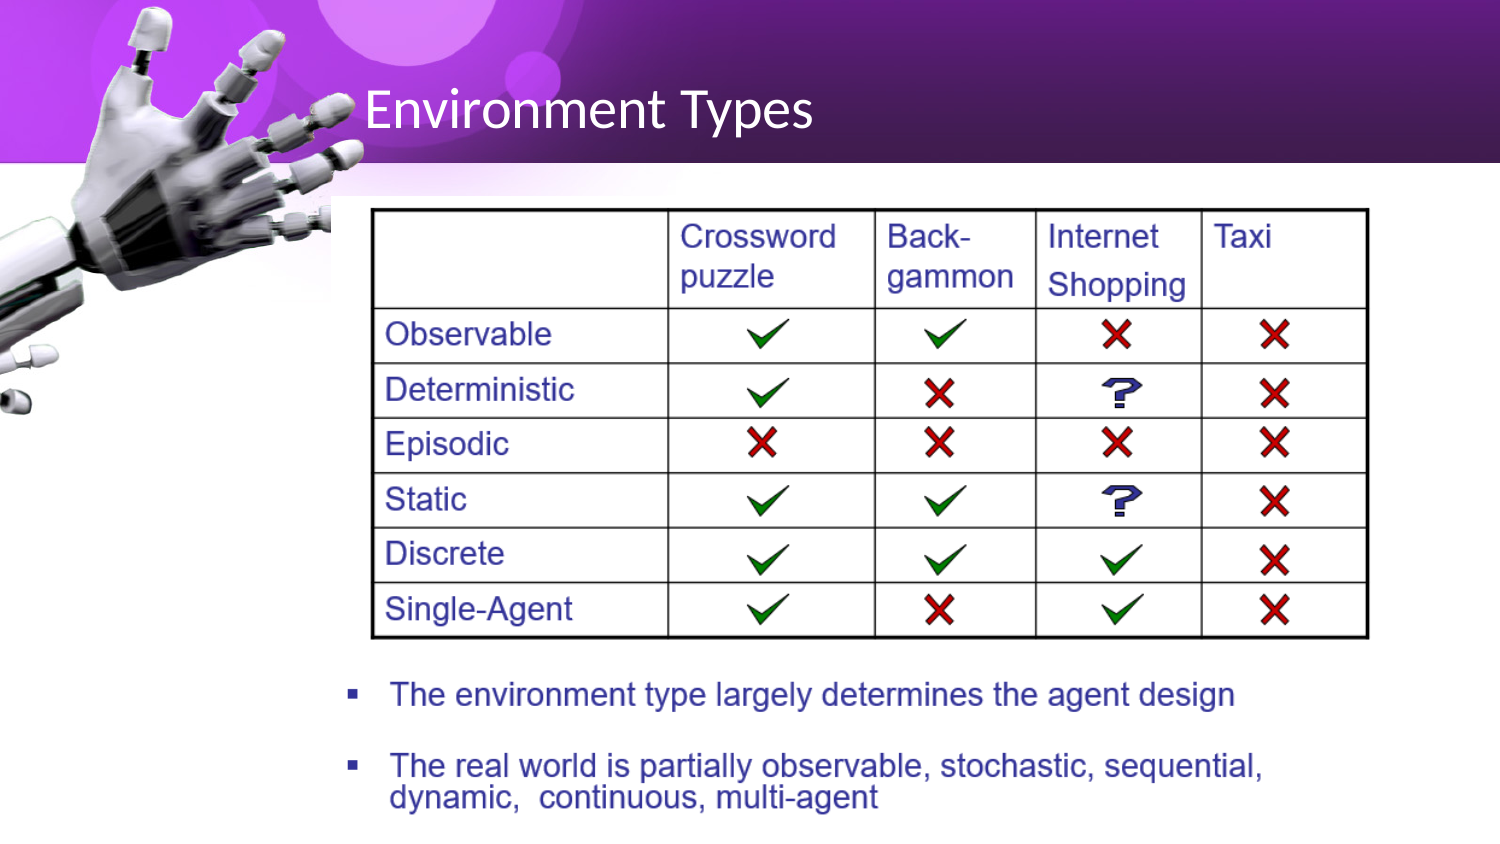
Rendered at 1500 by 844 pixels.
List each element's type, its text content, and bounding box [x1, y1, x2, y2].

picture [0, 0, 1500, 844]
title Environment Types [349, 46, 1402, 166]
